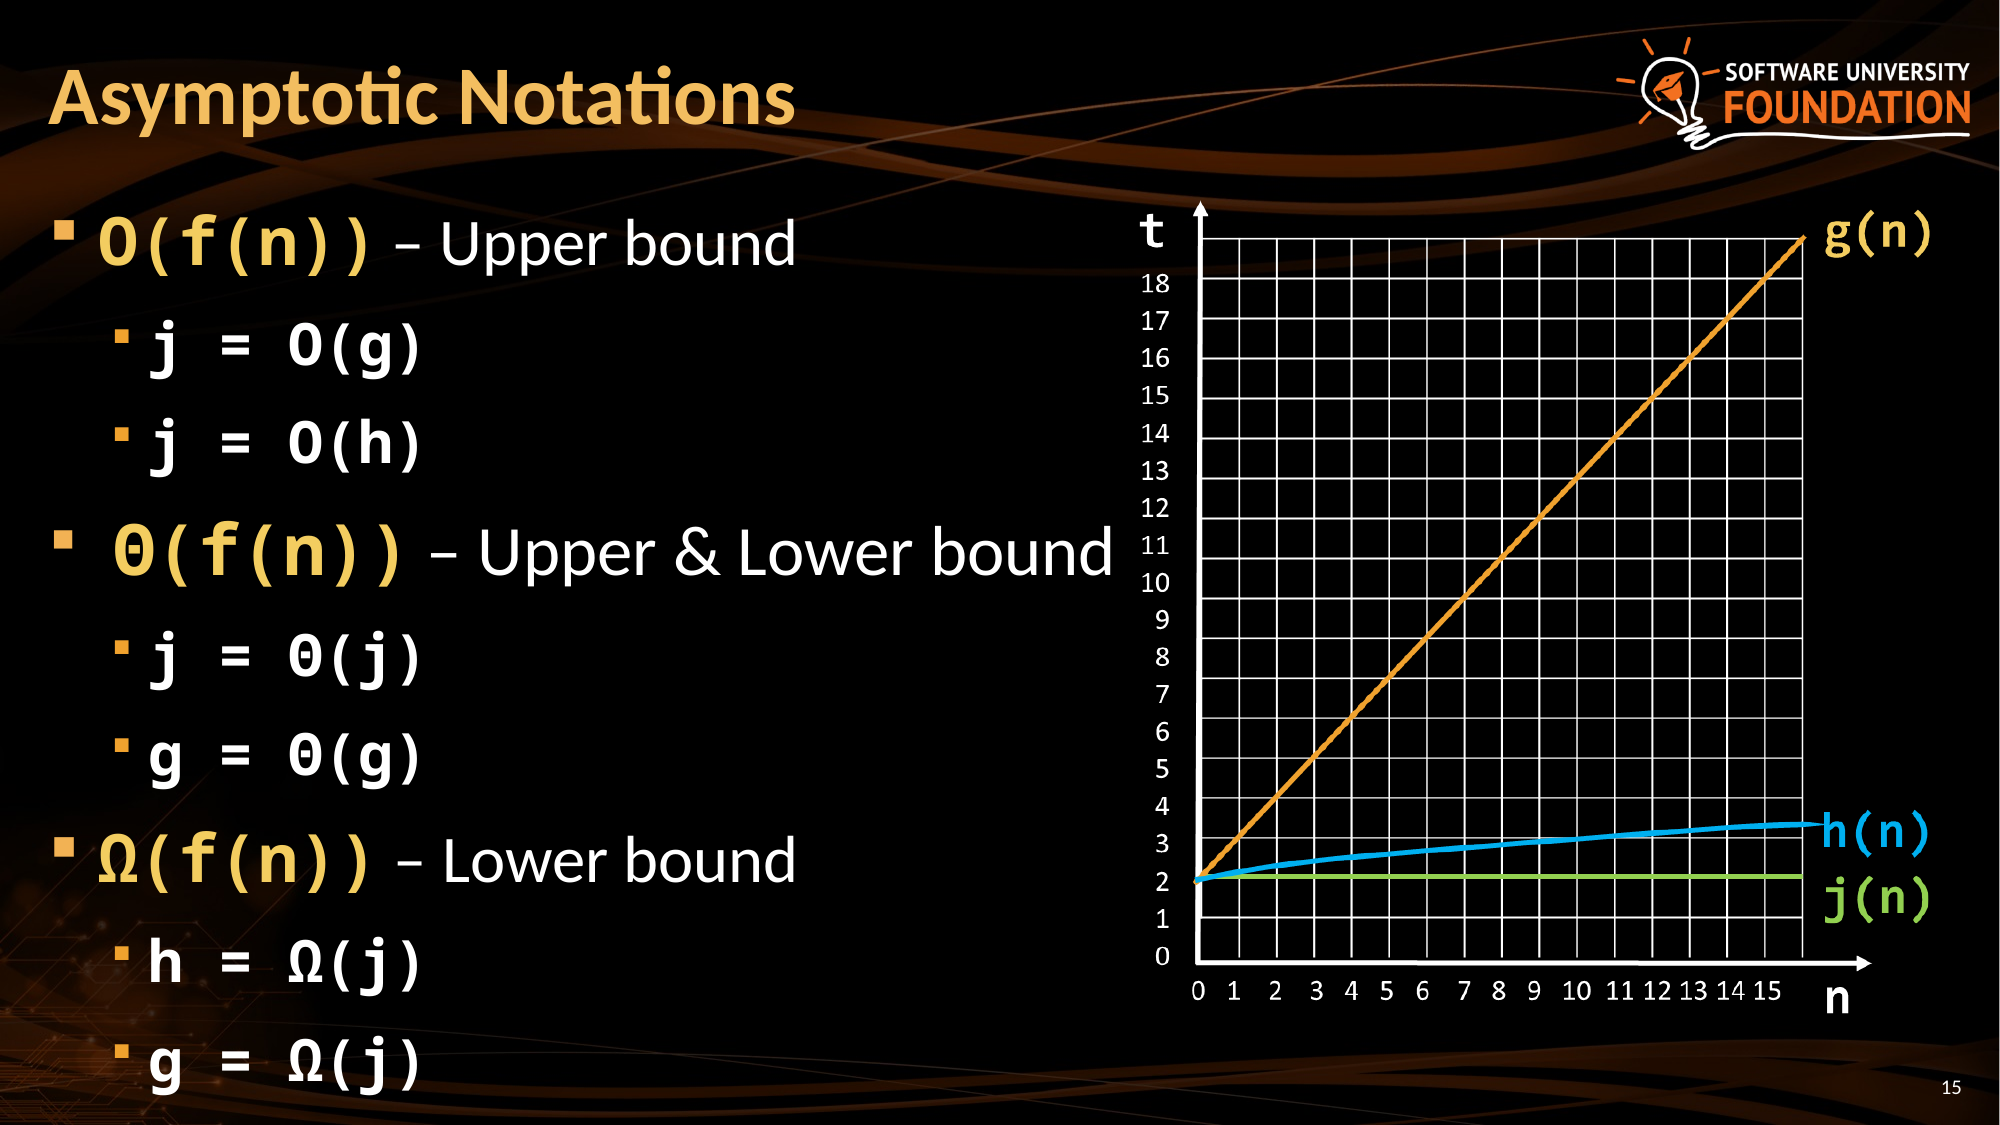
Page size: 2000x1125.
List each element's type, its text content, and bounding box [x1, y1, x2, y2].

picture [0, 0, 2000, 1125]
title Asymptotic Notations [30, 6, 1602, 189]
list O(f(n)) – Upper bound j = O(g) j = O(h) Θ(f(n)) – Upper & Lower bound j = Θ(j) g = Θ(g) Ω(f(n)) – Lower bound h = Ω(j) g = Ω(j) [31, 189, 1968, 1103]
